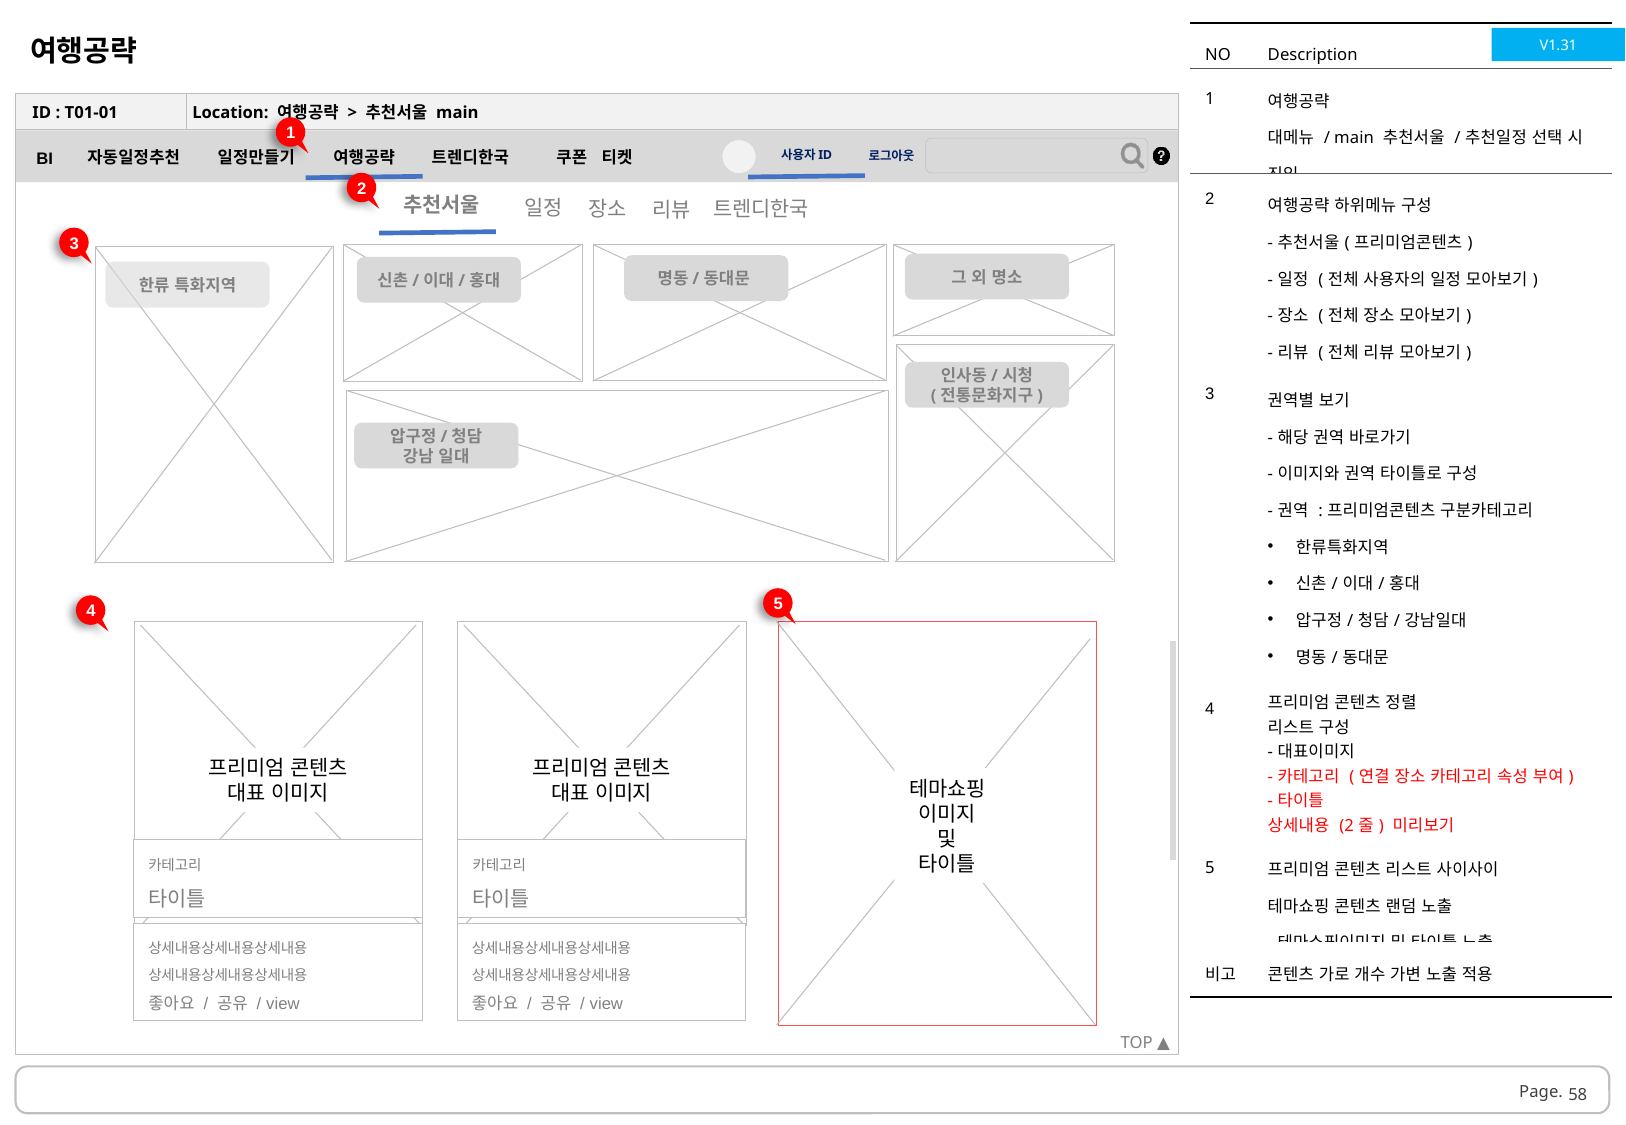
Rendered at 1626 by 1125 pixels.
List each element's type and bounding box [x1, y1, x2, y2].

text_box [342, 244, 583, 382]
slide_number [1236, 1065, 1603, 1125]
text_box [763, 588, 1097, 1026]
text_box [59, 227, 92, 264]
text_box [26, 93, 989, 154]
text_box [592, 244, 887, 382]
text_box [457, 621, 747, 1026]
text_box [75, 595, 109, 632]
text_box [15, 10, 695, 91]
table_header [1190, 24, 1612, 68]
text_box [305, 172, 423, 209]
text_box [1105, 1024, 1190, 1060]
text_box [133, 621, 423, 1026]
text_box [344, 390, 889, 562]
text_box [94, 245, 334, 564]
text_box [1491, 27, 1625, 62]
text_box [388, 183, 824, 229]
picture [1151, 145, 1171, 166]
text_box [895, 344, 1115, 562]
table_cell [1190, 174, 1612, 996]
text_box [892, 244, 1115, 337]
table_cell [1190, 69, 1612, 173]
